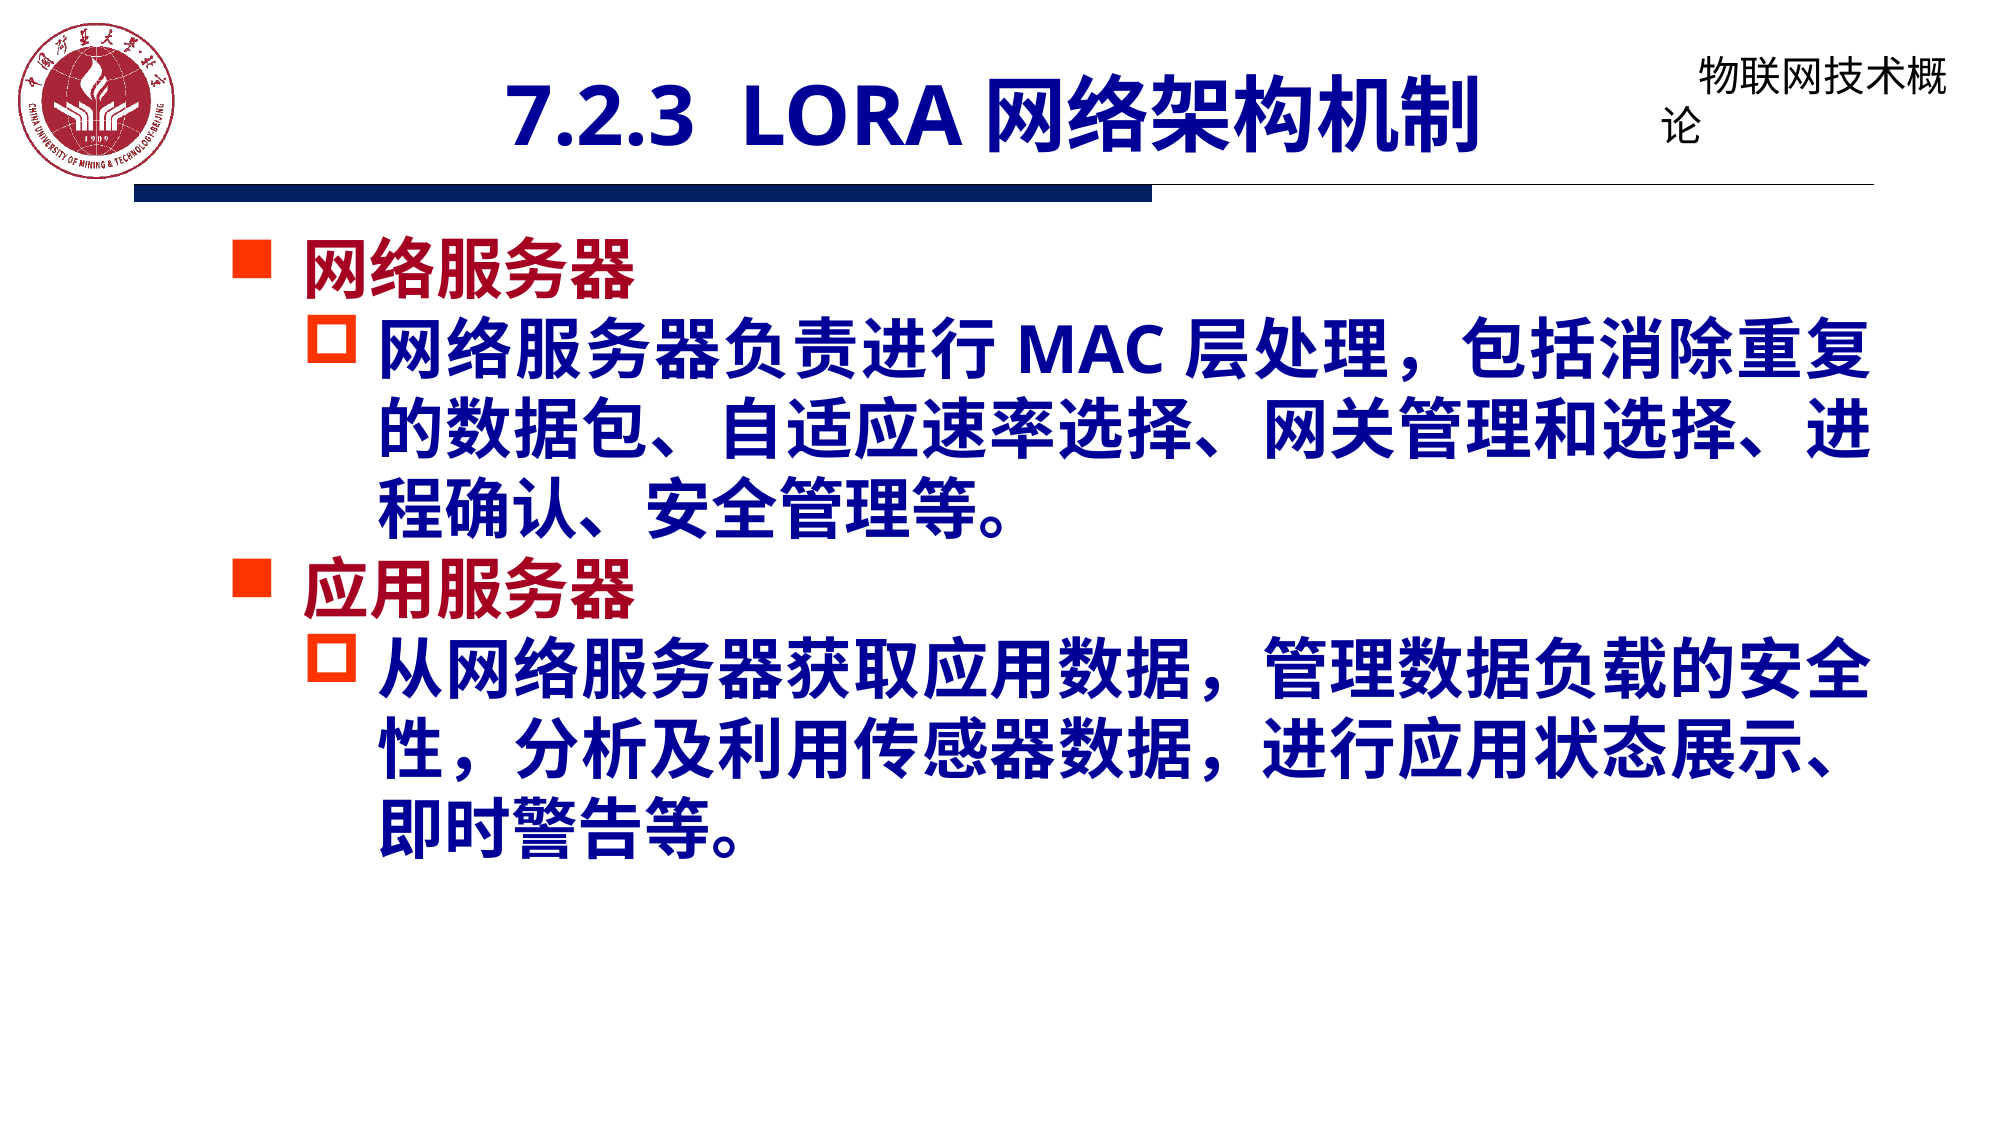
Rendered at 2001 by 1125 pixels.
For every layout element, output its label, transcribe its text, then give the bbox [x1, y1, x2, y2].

title 7.2.3 LoRa网络架构机制 [279, 54, 1709, 161]
text_box 网络服务器 网络服务器负责进行MAC层处理，包括消除重复的数据包、自适应速率选择、网关管理和选择、进程确认、安全管理等。 应用服务器 从网络服务器获取应用数据，管理数据负载的安全性，分析及利用传感器数据，进行应用状态展示、即时警告等。 [137, 219, 1888, 1035]
picture [0, 0, 197, 197]
text_box [596, 243, 628, 305]
